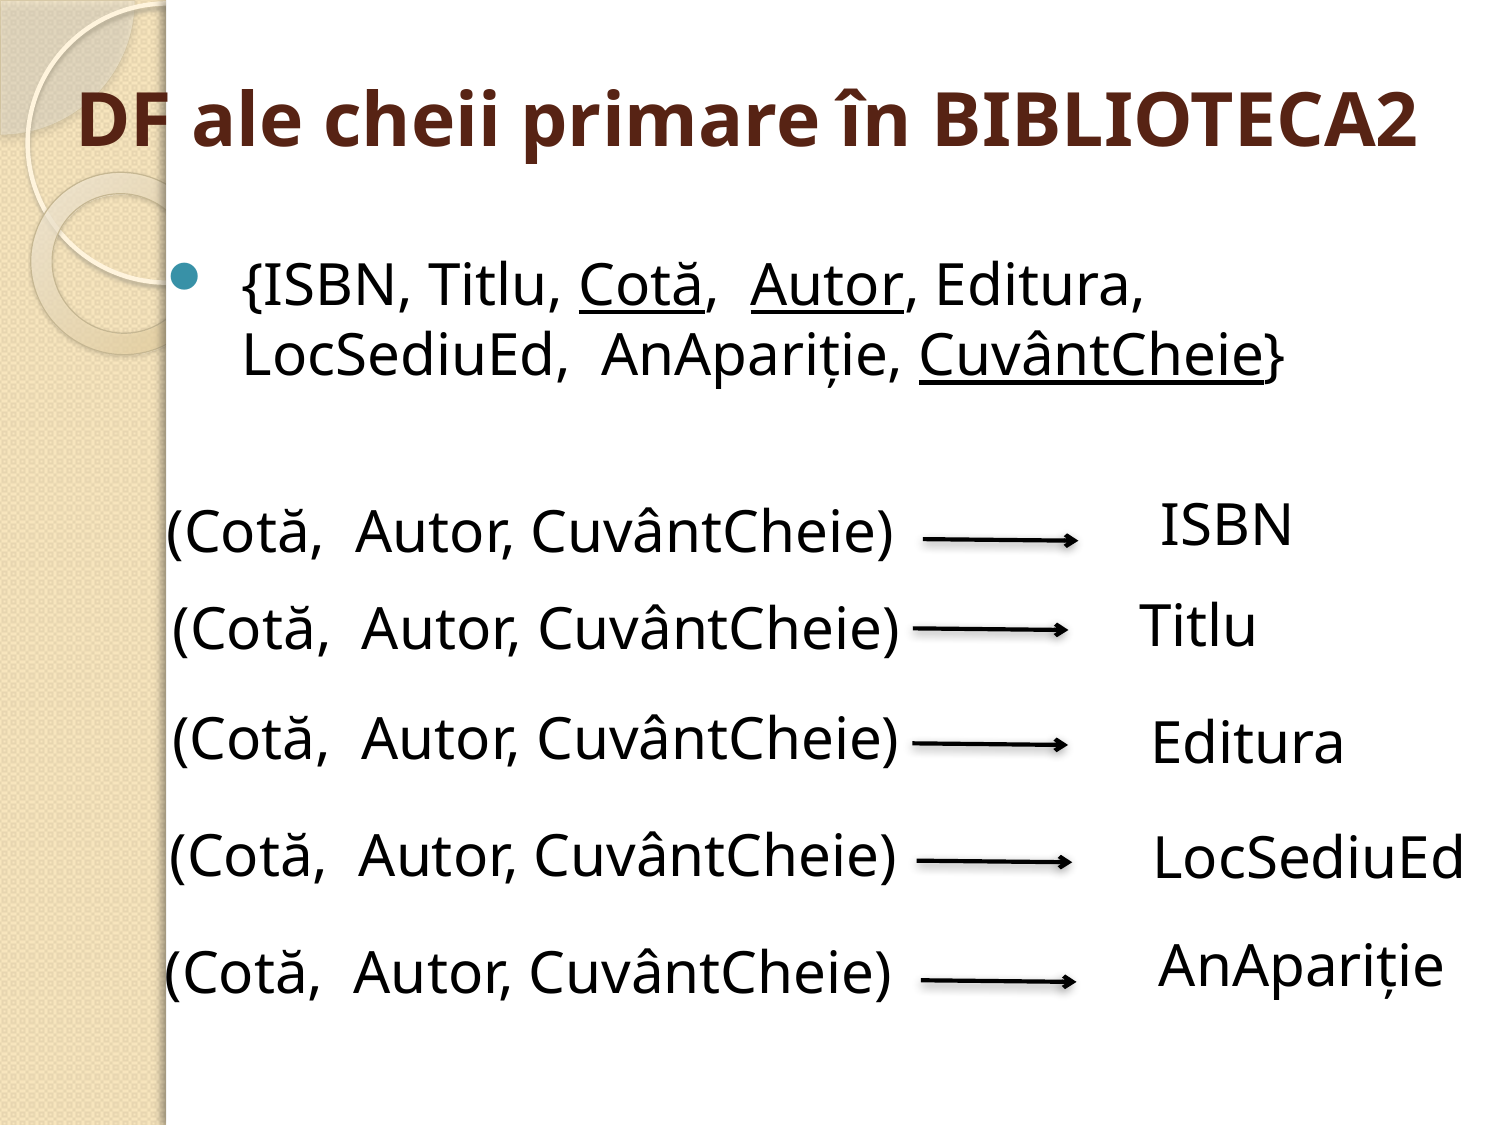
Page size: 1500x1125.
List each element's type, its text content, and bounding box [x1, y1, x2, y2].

text_box (Cotă, Autor, CuvântCheie) [157, 701, 928, 780]
text_box ISBN [1146, 487, 1488, 566]
text_box AnApariţie [1144, 928, 1487, 1007]
text_box (Cotă, Autor, CuvântCheie) [154, 818, 925, 897]
text_box (Cotă, Autor, CuvântCheie) [158, 591, 928, 670]
list {ISBN, Titlu, Cotă, Autor, Editura, LocSediuEd, AnApariţie, CuvântCheie} [138, 239, 1436, 439]
text_box (Cotă, Autor, CuvântCheie) [149, 935, 920, 1014]
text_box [920, 979, 1077, 983]
text_box LocSediuEd [1137, 820, 1487, 899]
text_box (Cotă, Autor, CuvântCheie) [151, 494, 922, 573]
text_box Editura [1135, 705, 1419, 784]
text_box Titlu [1124, 588, 1408, 667]
title DF ale cheii primare în BIBLIOTECA2 [30, 0, 1466, 233]
